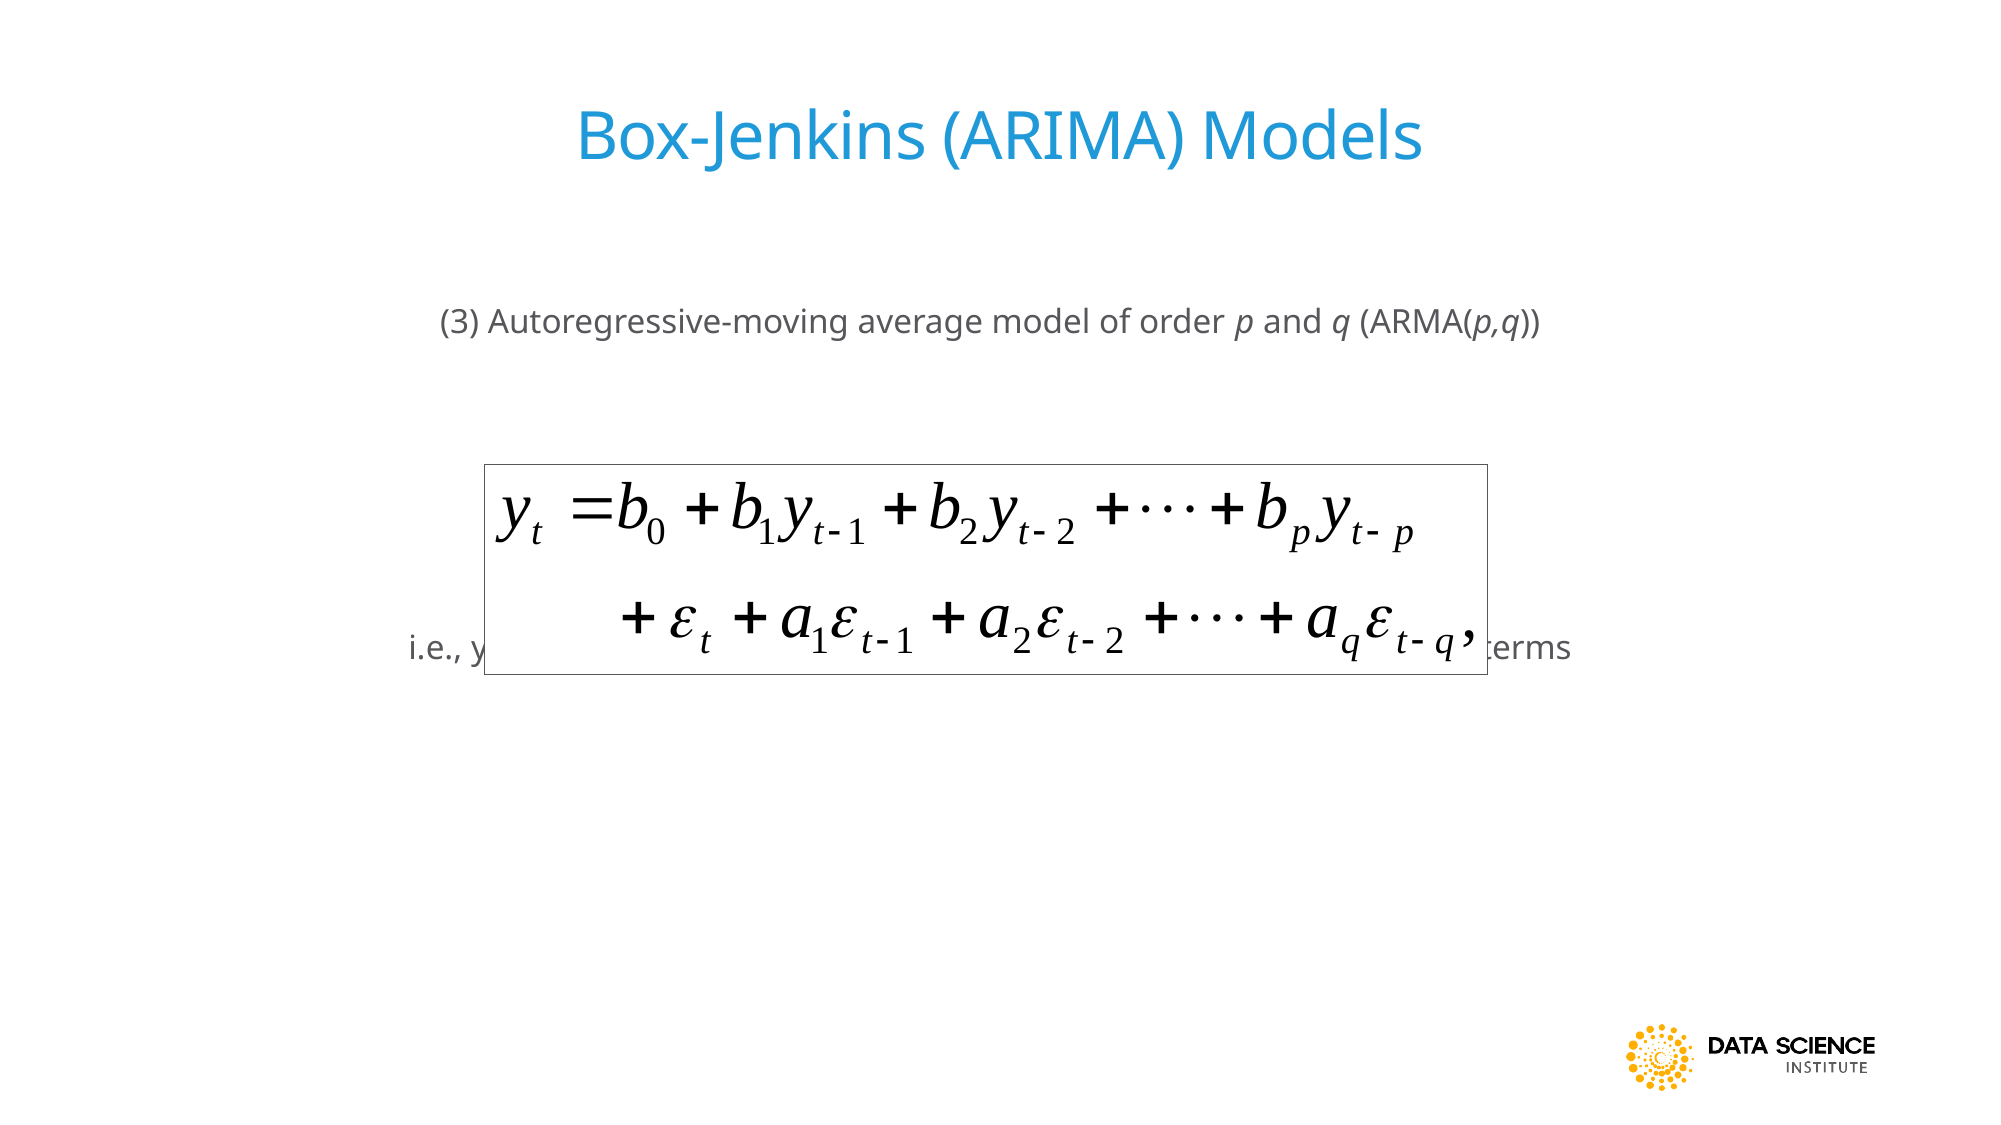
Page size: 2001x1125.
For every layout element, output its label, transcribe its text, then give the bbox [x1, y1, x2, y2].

title Box-Jenkins (ARIMA) Models [324, 45, 1675, 233]
picture [1626, 1024, 1694, 1091]
picture [1828, 1037, 1844, 1054]
picture [1845, 1037, 1862, 1054]
picture [1776, 1037, 1808, 1054]
picture [1792, 1062, 1801, 1073]
picture [1839, 1062, 1847, 1073]
list (3) Autoregressive-moving average model of order p and q (ARMA(p,q)) i.e., yt depends on its p previous values and q previous random error terms [337, 299, 1643, 1000]
picture [1860, 1062, 1867, 1073]
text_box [484, 464, 1488, 676]
picture [1804, 1061, 1811, 1073]
